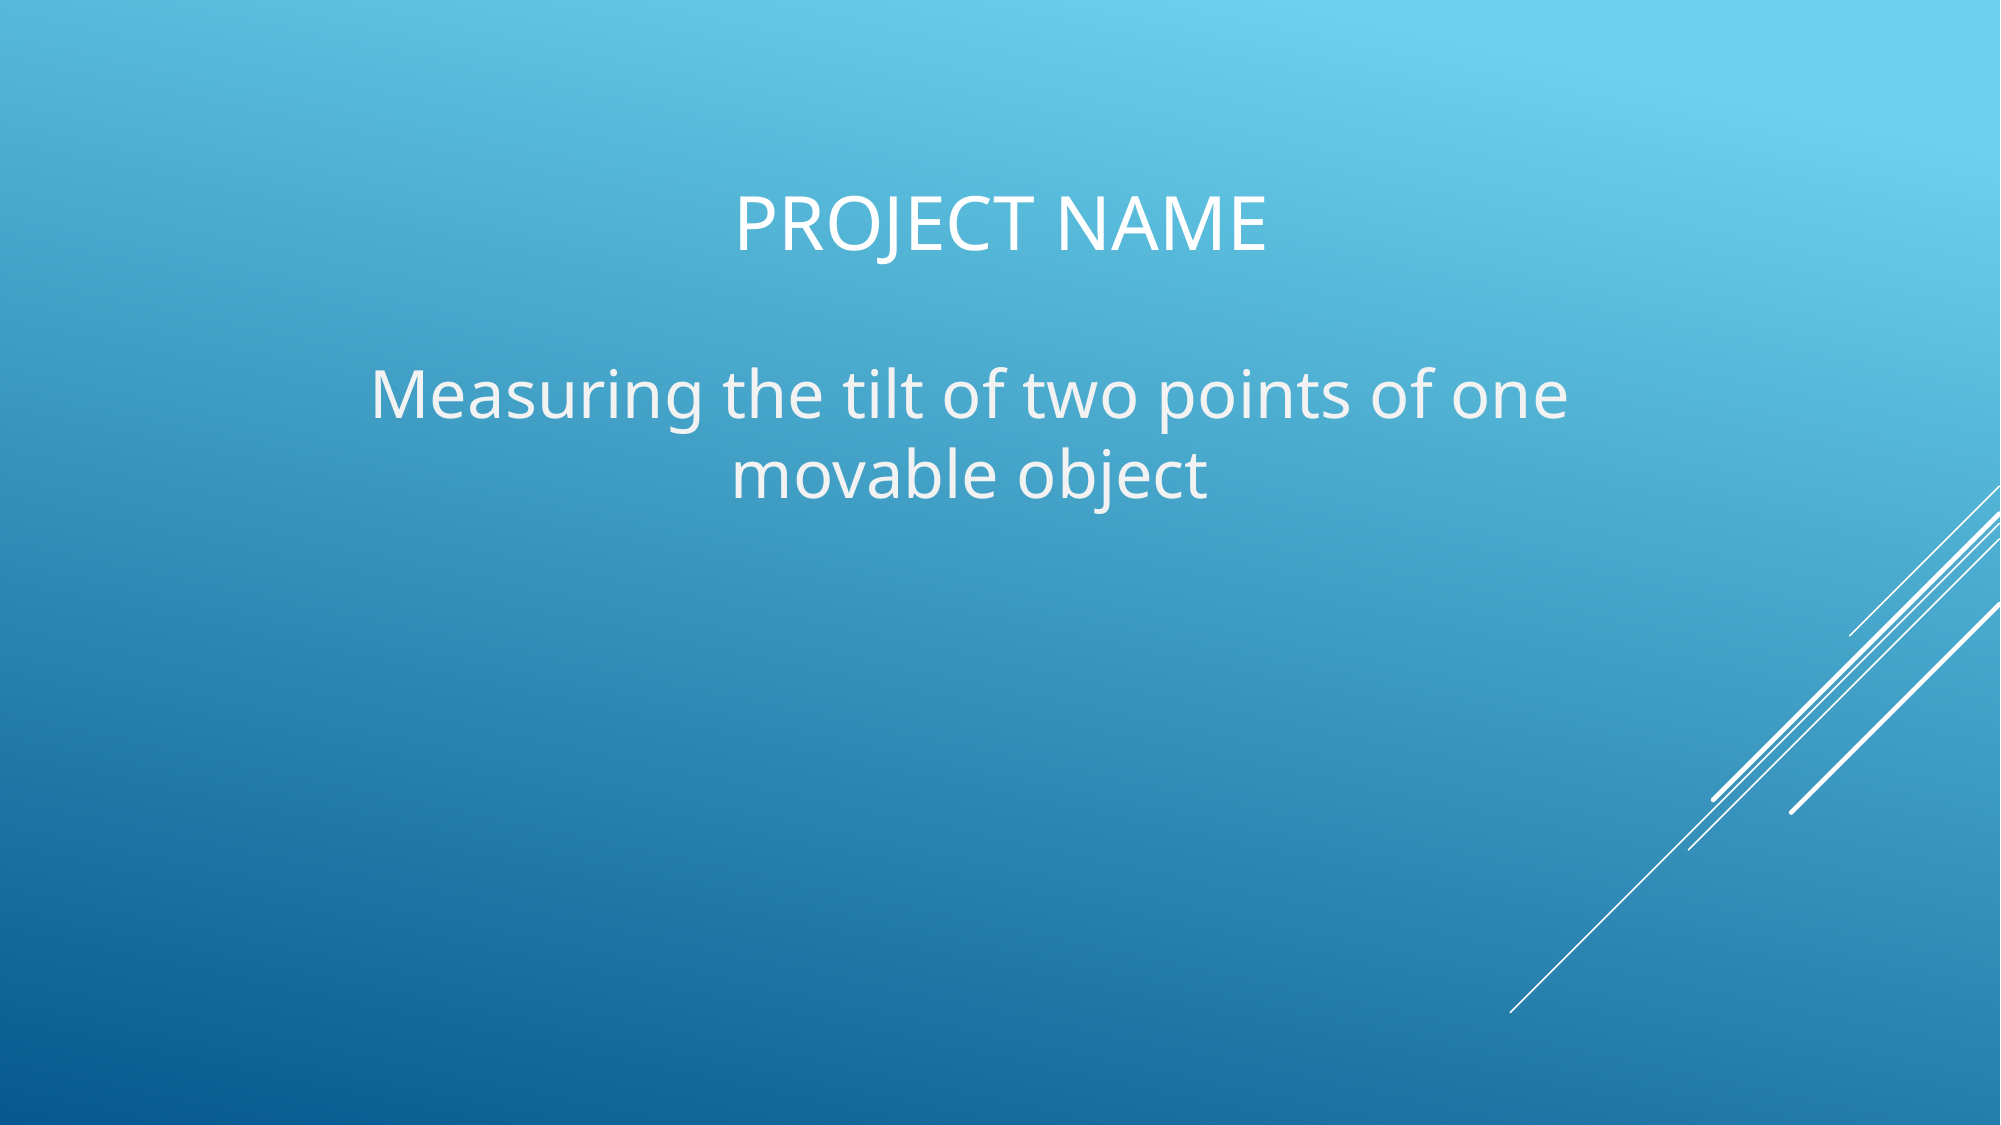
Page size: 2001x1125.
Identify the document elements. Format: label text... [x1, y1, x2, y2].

text_box Project Name [111, 167, 1522, 317]
text_box Measuring the tilt of two points of one movable object [265, 344, 1676, 981]
